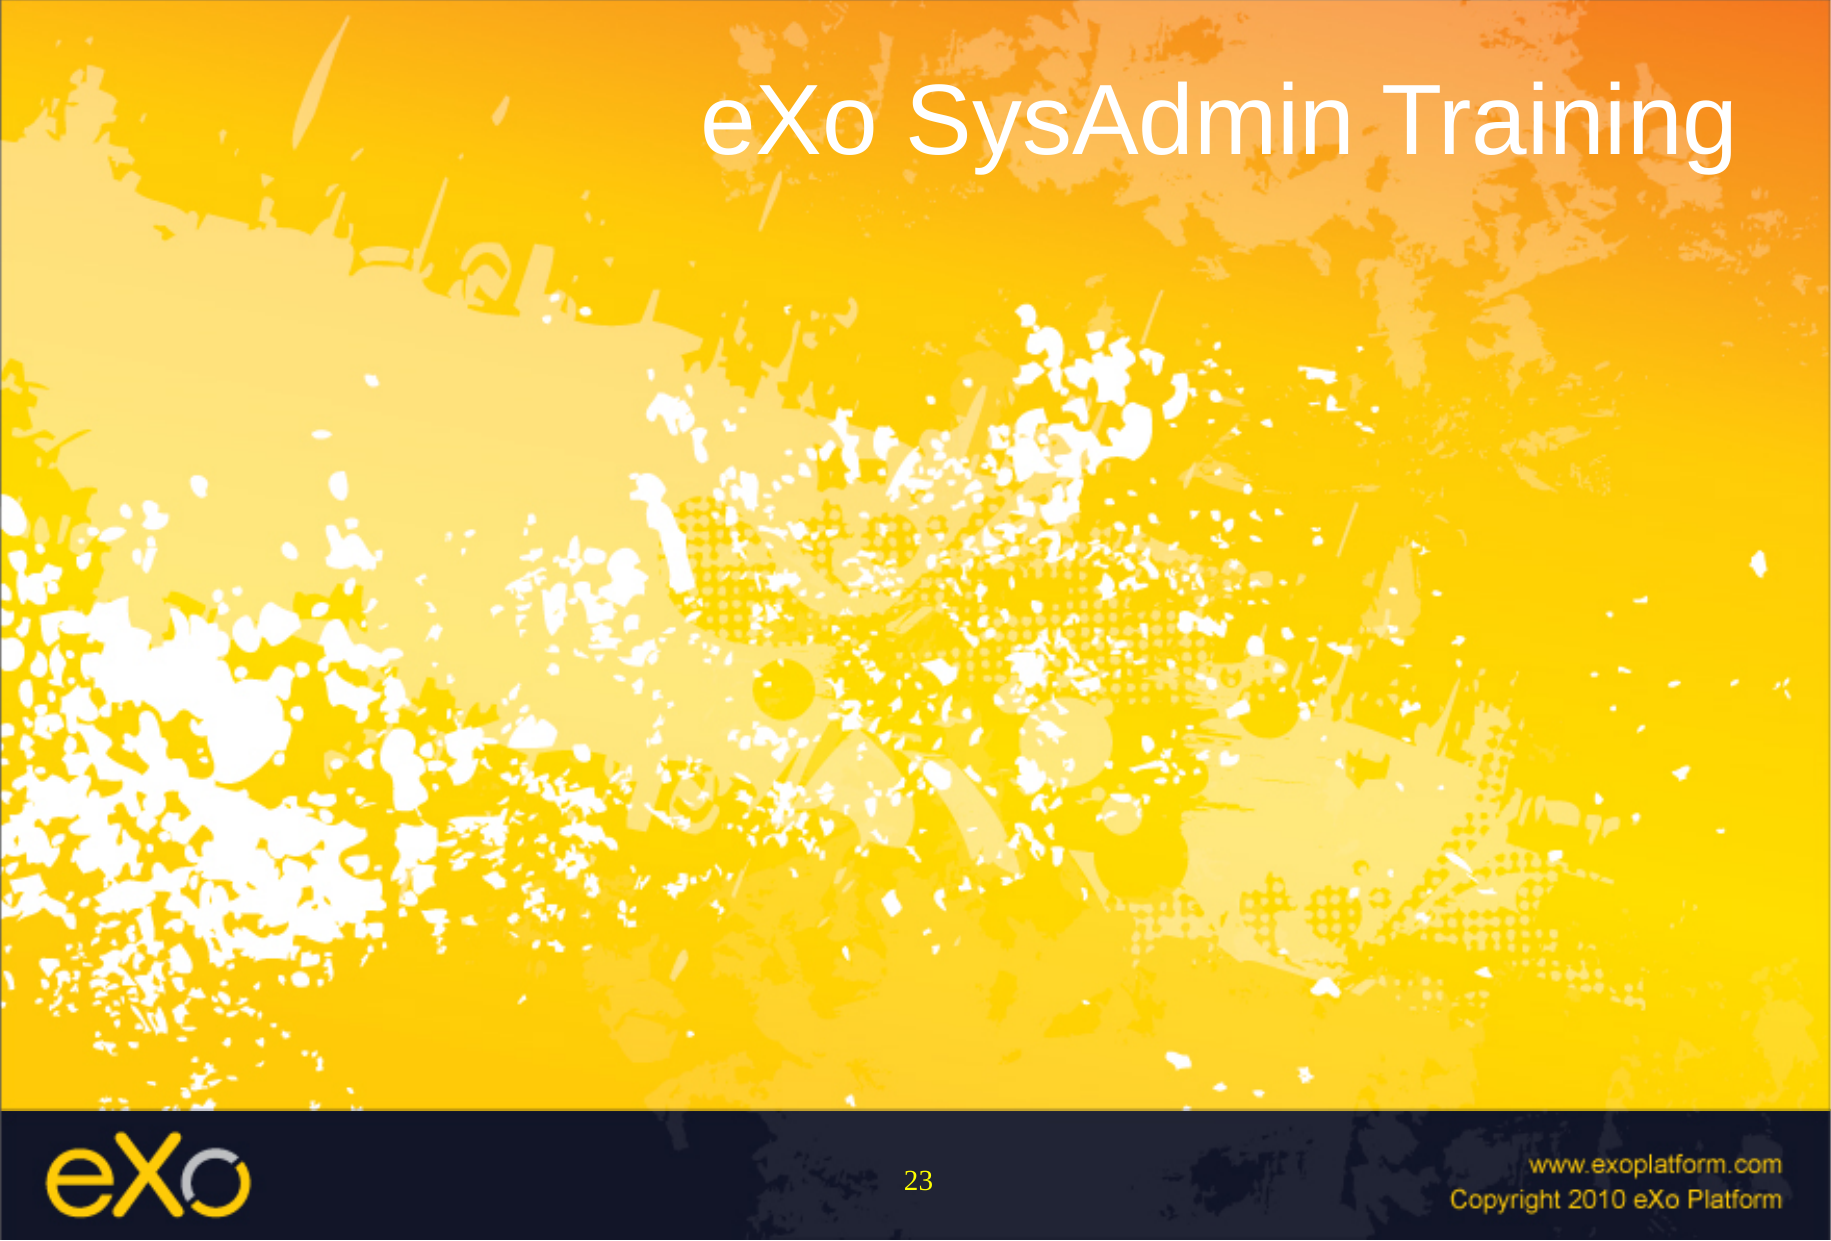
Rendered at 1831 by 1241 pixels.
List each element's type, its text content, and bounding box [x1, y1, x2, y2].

picture [0, 0, 1831, 1240]
text_box eXo SysAdmin Training [91, 41, 1739, 199]
